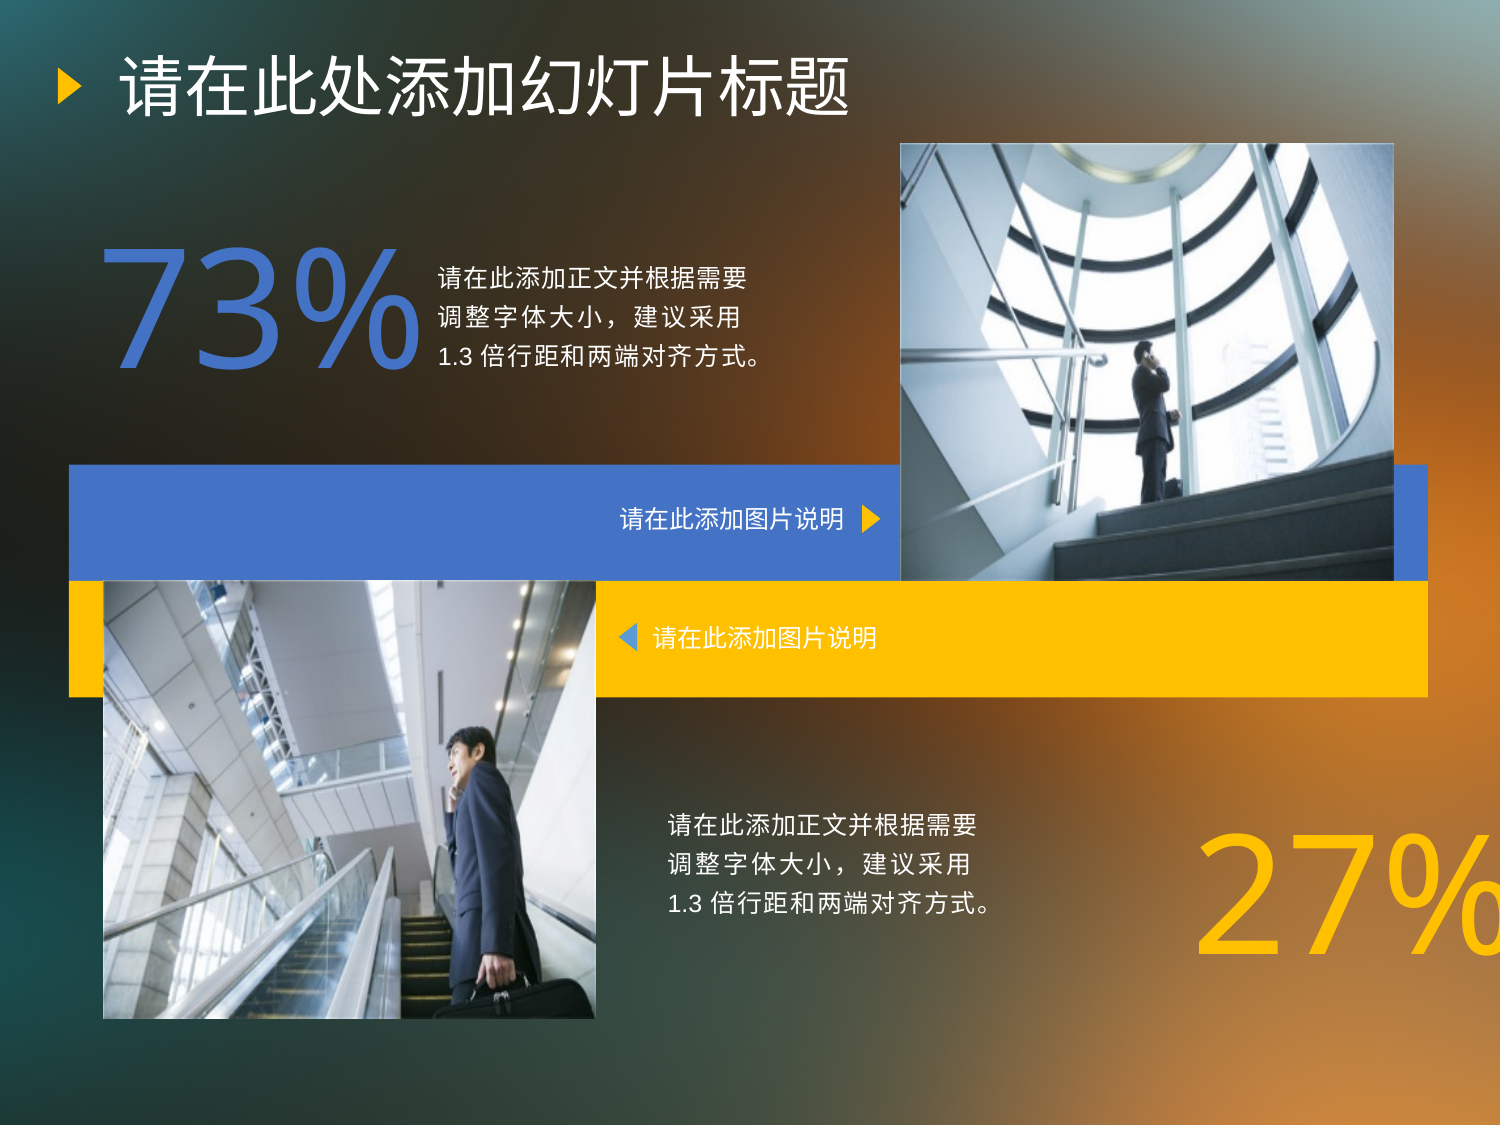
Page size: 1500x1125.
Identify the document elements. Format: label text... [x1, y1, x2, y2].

text_box 73% [97, 194, 427, 410]
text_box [603, 495, 881, 542]
text_box 请在此添加正文并根据需要调整字体大小，建议采用1.3倍行距和两端对齐方式。 [667, 793, 978, 926]
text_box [57, 37, 871, 134]
text_box [68, 463, 900, 580]
text_box 27% [1191, 780, 1500, 996]
text_box 请在此添加正文并根据需要调整字体大小，建议采用1.3倍行距和两端对齐方式。 [437, 246, 749, 379]
text_box [1394, 463, 1429, 580]
text_box [596, 580, 1429, 698]
text_box [68, 580, 103, 698]
picture [0, 0, 1500, 1125]
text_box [618, 615, 894, 662]
